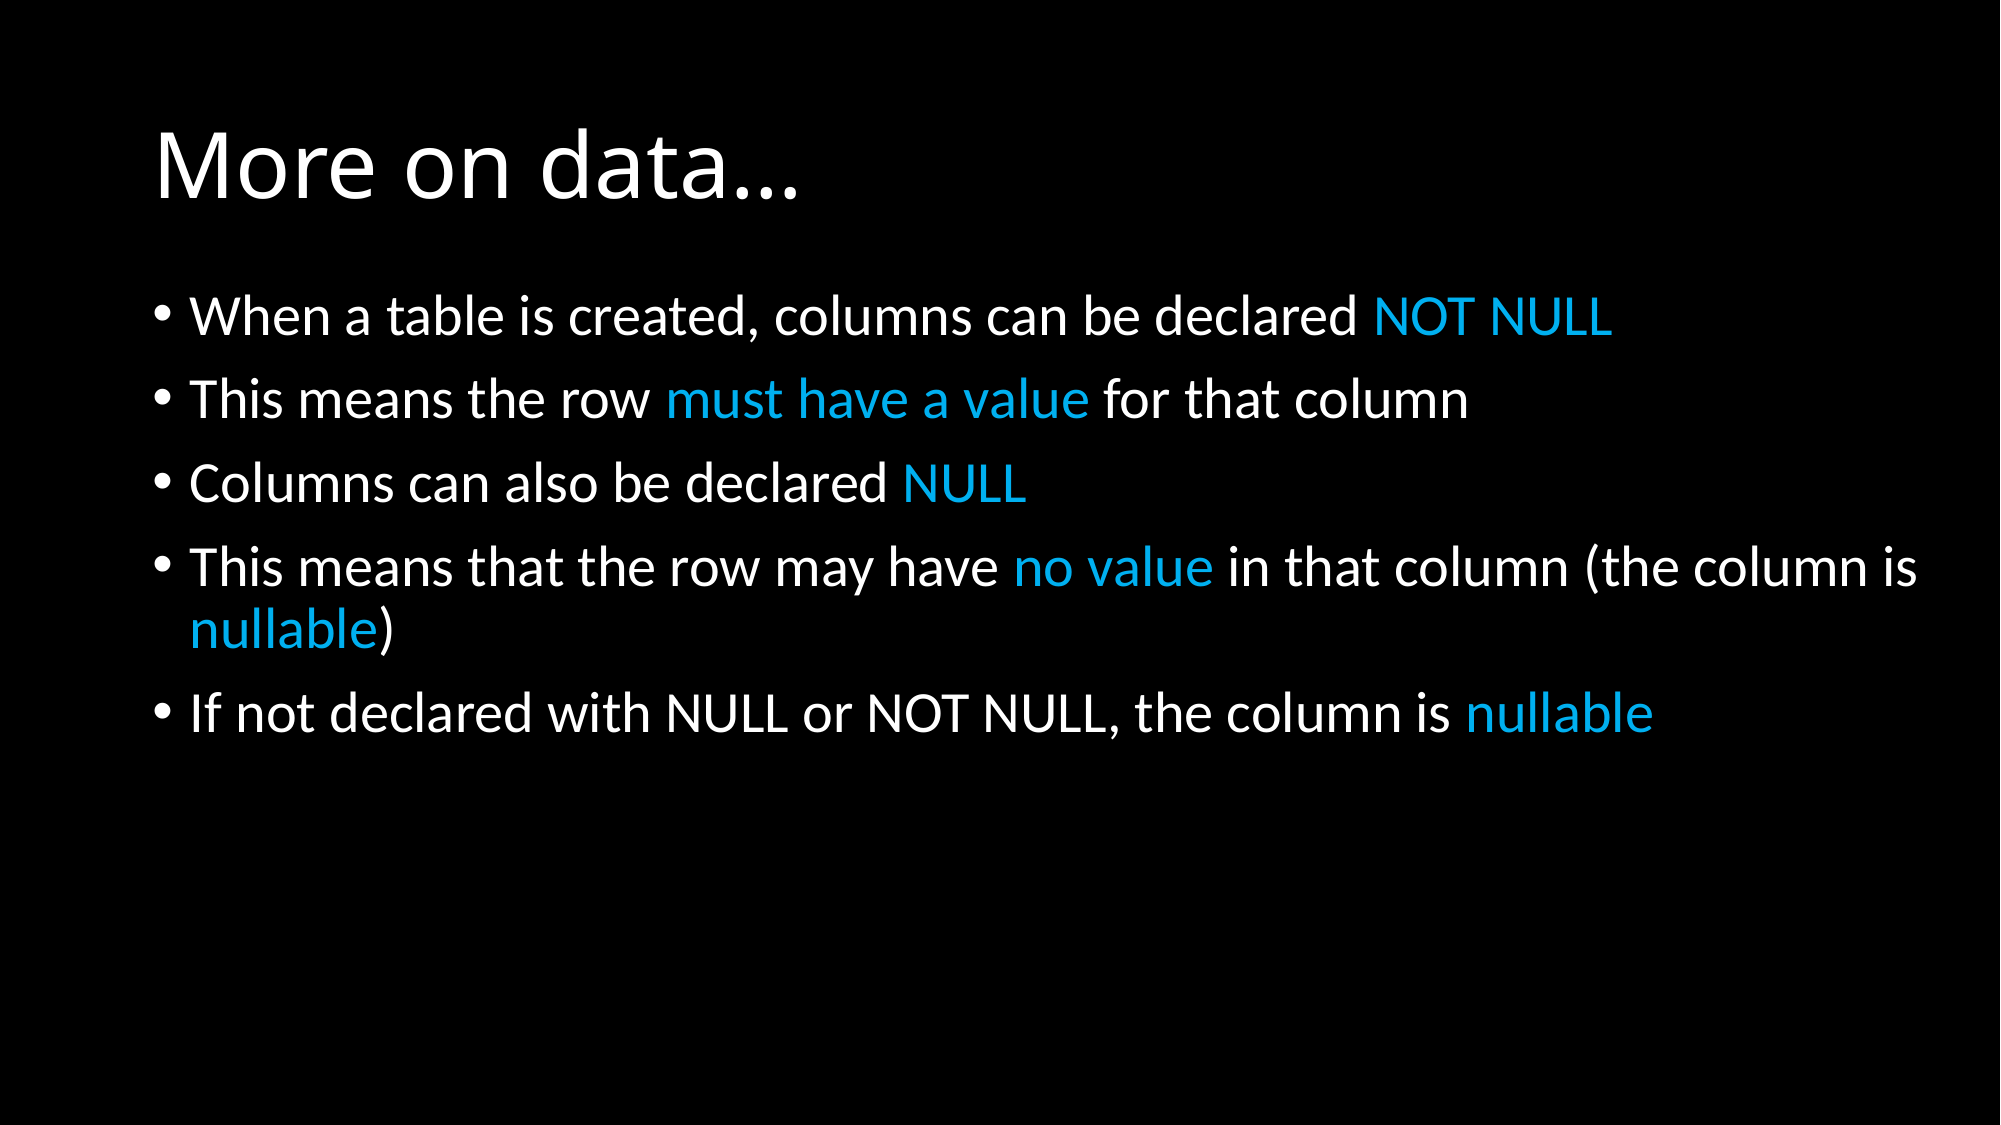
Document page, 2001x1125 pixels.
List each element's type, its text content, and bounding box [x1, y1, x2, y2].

title More on data… [137, 59, 1863, 277]
list When a table is created, columns can be declared NOT NULL This means the row must have a value for that column Columns can also be declared NULL This means that the row may have no value in that column (the column is nullable) If not declared with NULL or NOT NULL, the column is nullable [137, 277, 2000, 1025]
